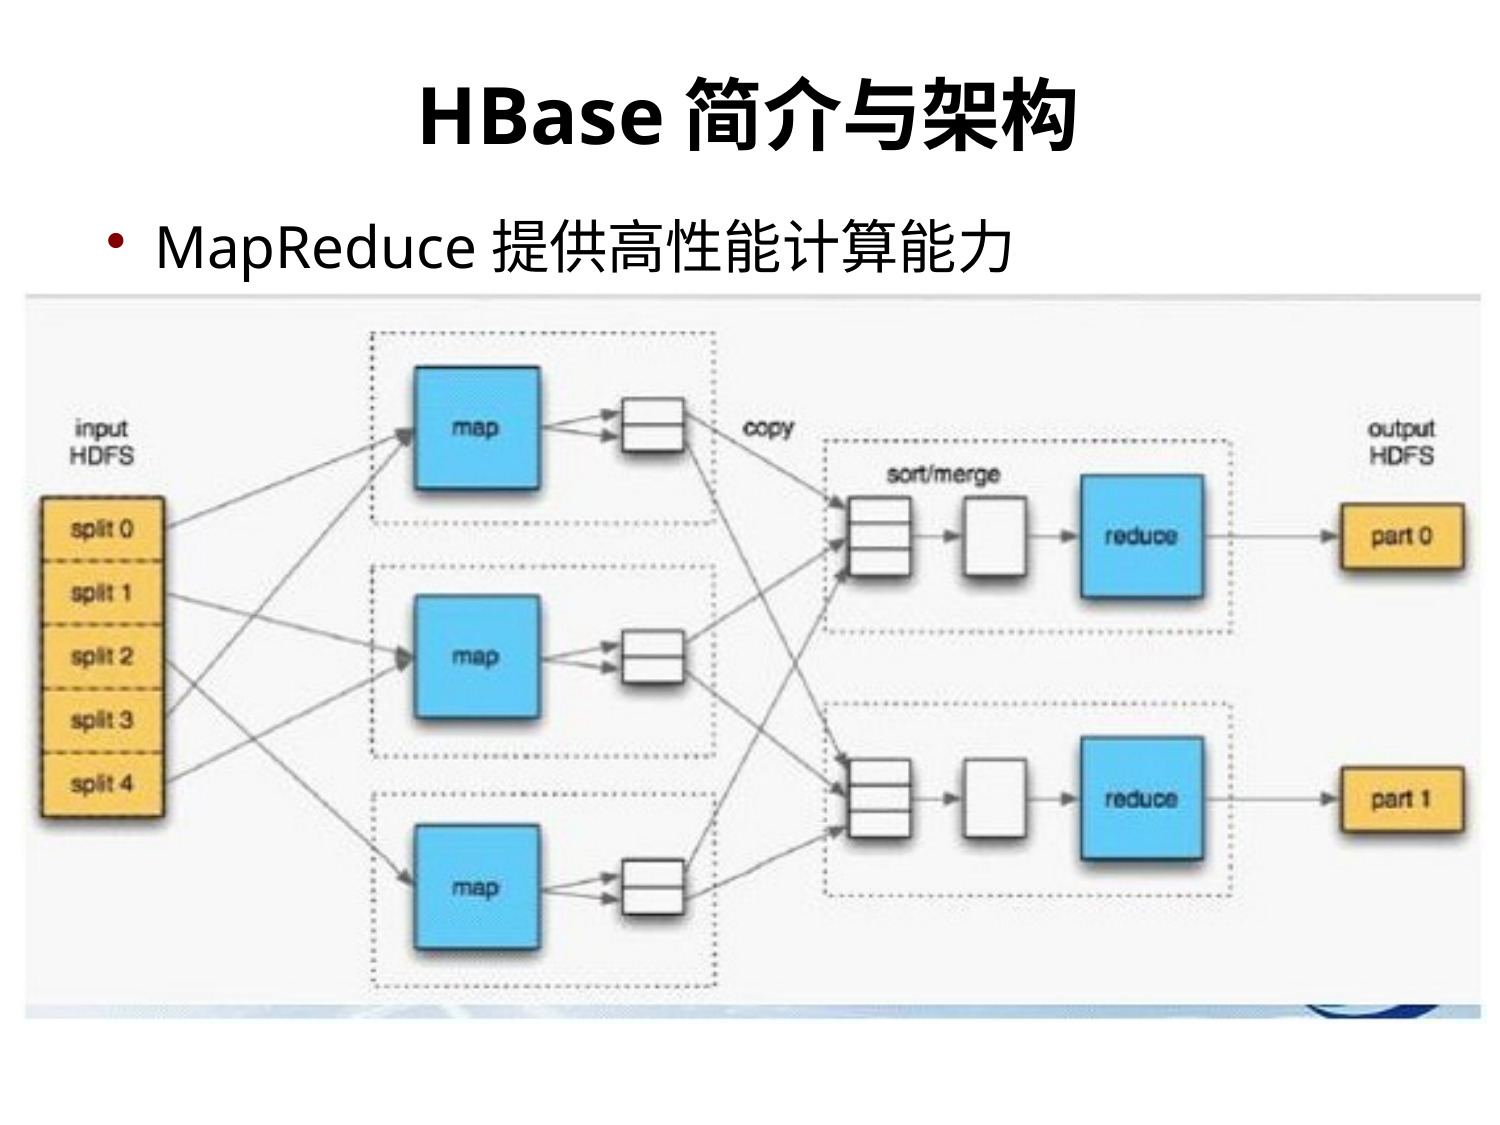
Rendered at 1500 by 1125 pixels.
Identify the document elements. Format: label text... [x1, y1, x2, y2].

text_box HBase简介与架构 [132, 20, 1365, 208]
picture [21, 290, 1487, 1024]
list MapReduce提供高性能计算能力 [75, 219, 1448, 289]
